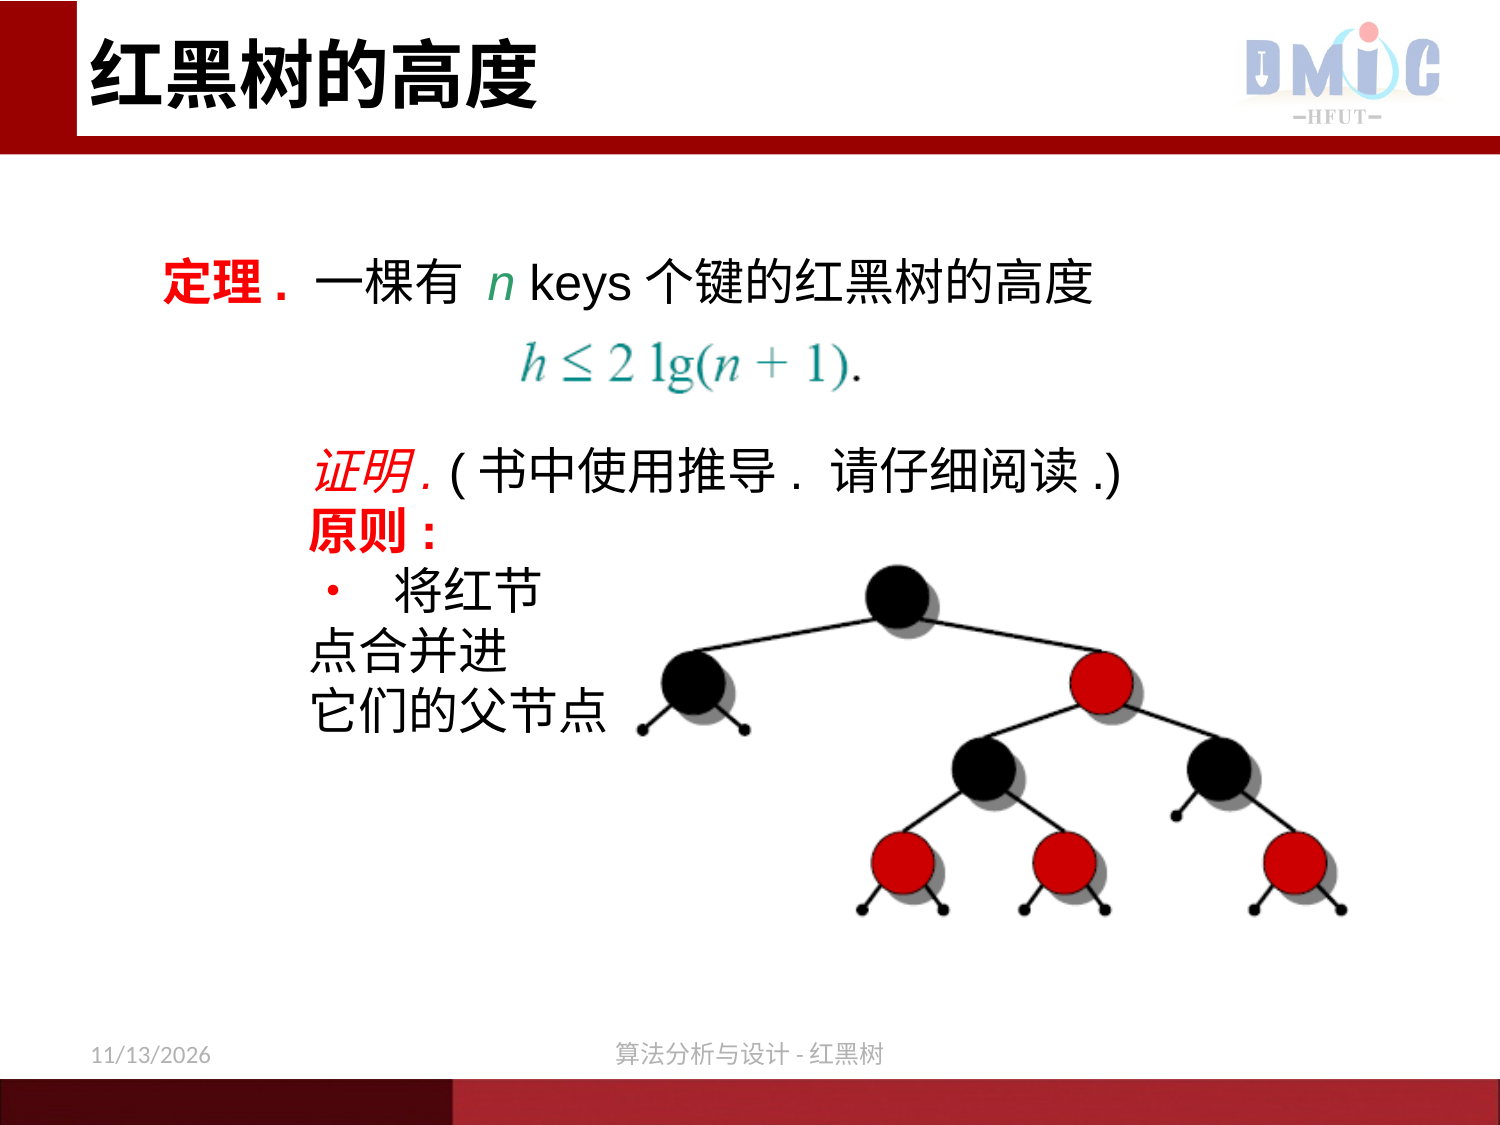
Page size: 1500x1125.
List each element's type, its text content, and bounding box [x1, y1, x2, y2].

text_box 红黑树的高度 [74, 20, 1425, 129]
picture [619, 538, 1381, 959]
text_box 证明. (书中使用推导. 请仔细阅读.) 原则: • 将红节 点合并进 它们的父节点 [0, 432, 1176, 748]
picture [0, 1079, 1500, 1125]
text_box 定理. 一棵有 n keys个键的红黑树的高度 [147, 243, 1329, 319]
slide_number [75, 1023, 425, 1084]
footer 算法分析与设计-红黑树 [466, 1023, 1034, 1084]
picture [513, 326, 887, 401]
